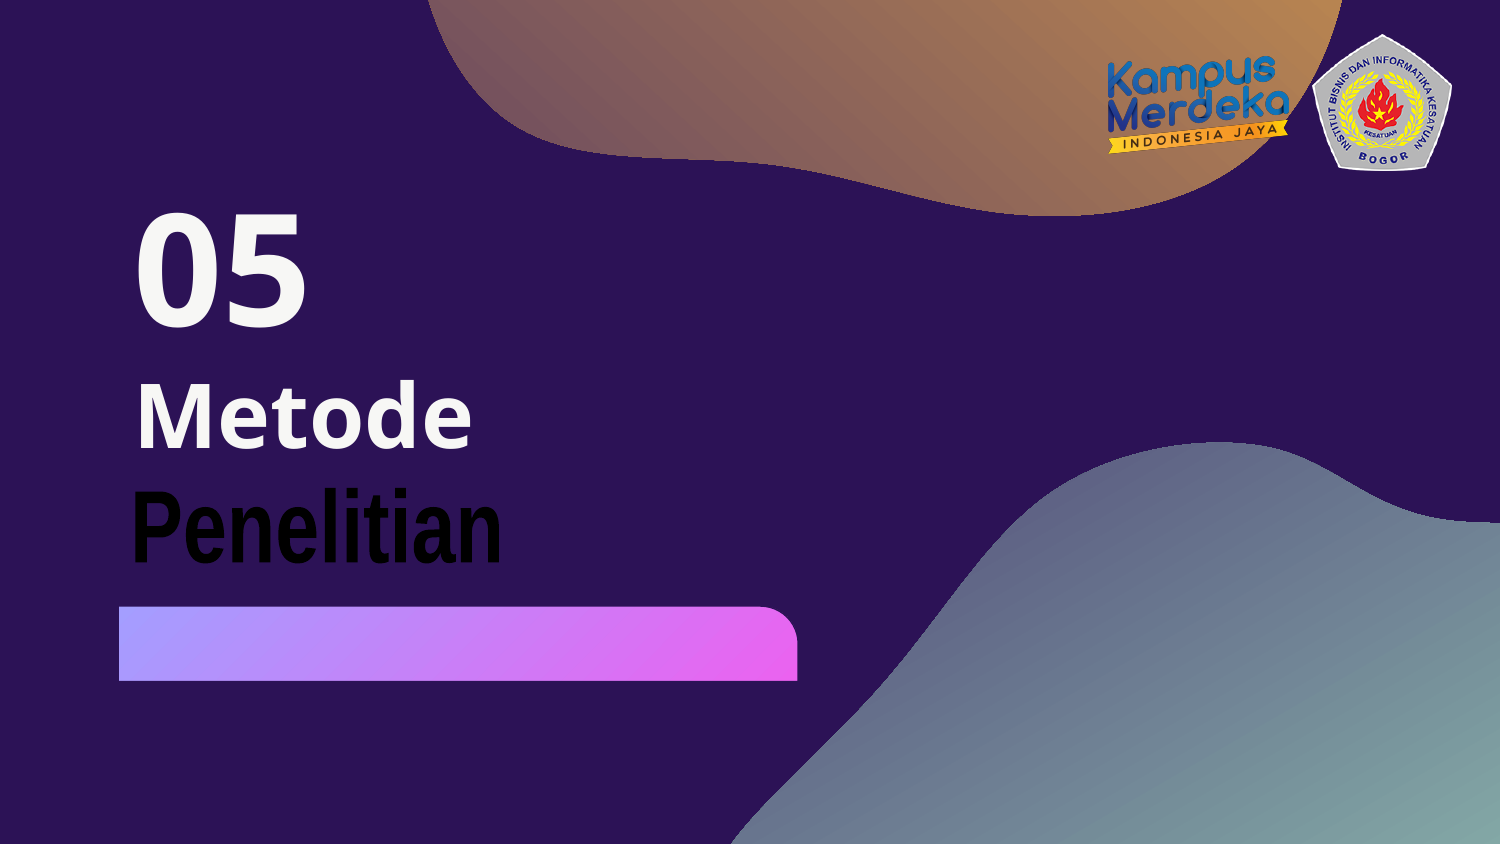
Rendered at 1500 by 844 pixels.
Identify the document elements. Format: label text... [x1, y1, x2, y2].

picture [1108, 56, 1289, 154]
title Metode [118, 366, 750, 460]
title 05 [118, 171, 373, 373]
picture [1312, 34, 1452, 171]
text_box [118, 605, 799, 682]
